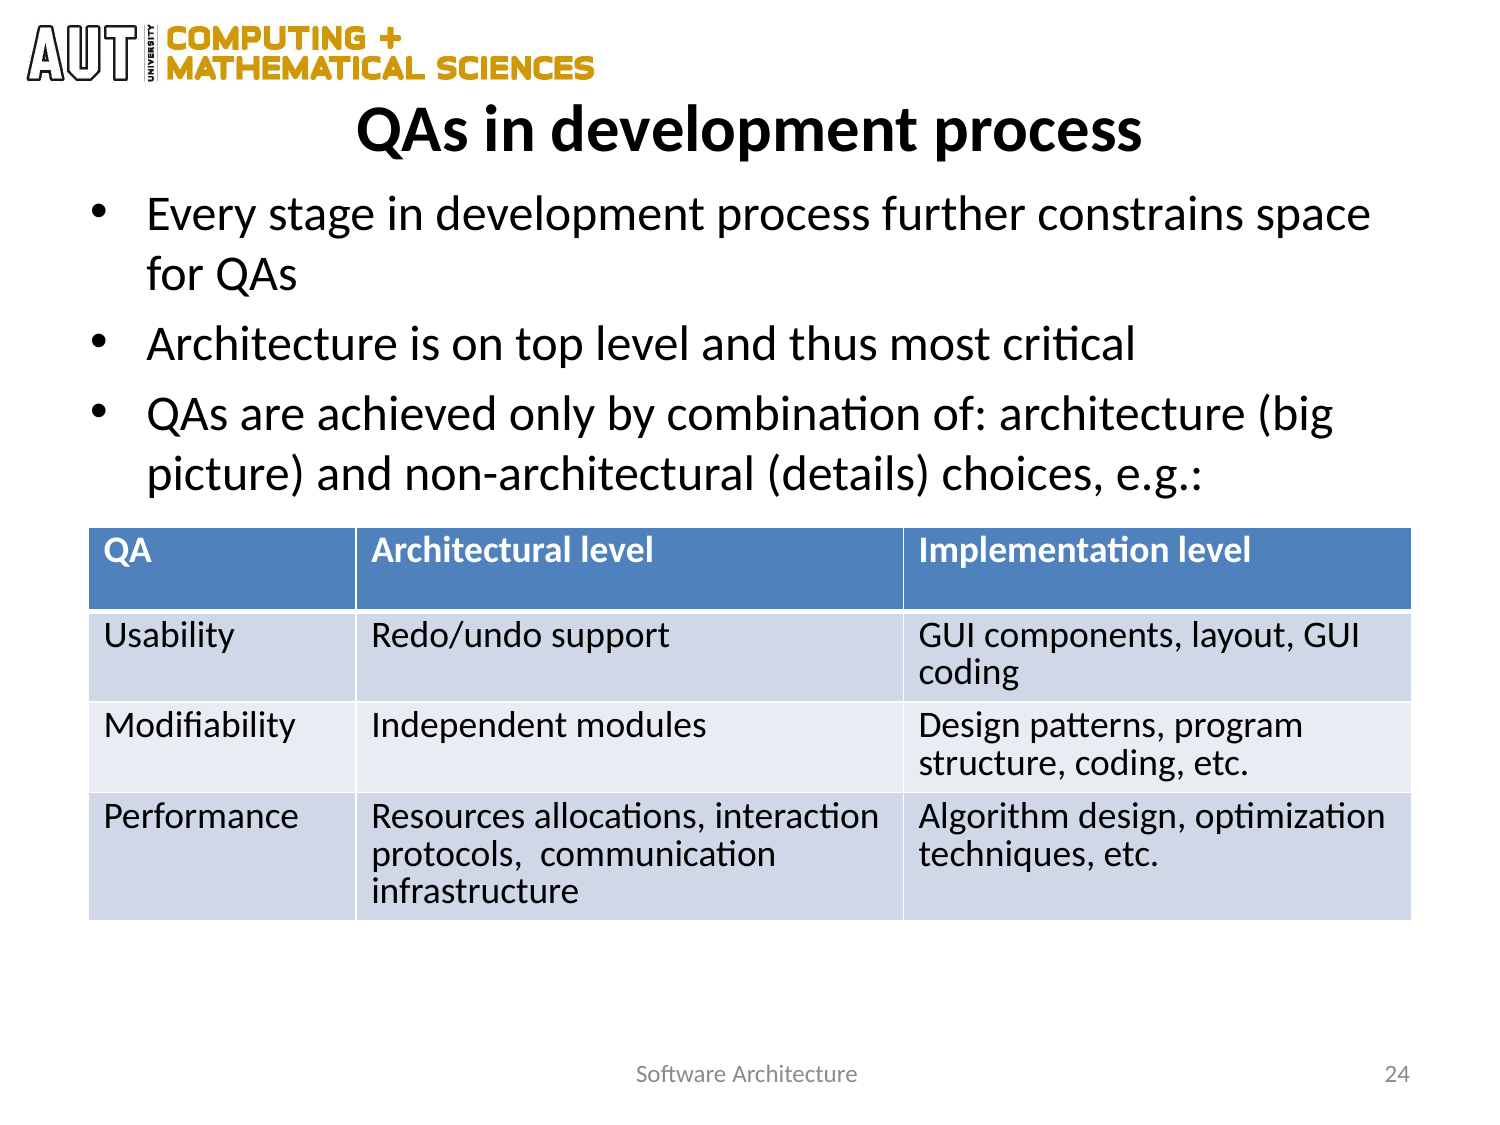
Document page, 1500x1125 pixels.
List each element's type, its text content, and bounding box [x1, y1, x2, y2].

picture [0, 0, 620, 108]
table_cell Modifiability [89, 703, 355, 792]
table_cell Independent modules [357, 703, 903, 792]
table_cell Algorithm design, optimization techniques, etc. [904, 793, 1411, 920]
table_cell Performance [89, 793, 355, 920]
list Every stage in development process further constrains space for QAs Architecture is on top level and thus most critical QAs are achieved only by combination of: architecture (big picture) and non-architectural (details) choices, e.g.: [75, 172, 1425, 539]
table_header Implementation level [904, 528, 1411, 609]
table_cell Usability [89, 614, 355, 701]
title QAs in development process [75, 54, 1425, 172]
table_cell Redo/undo support [357, 614, 903, 701]
footer Software Architecture [512, 1042, 988, 1103]
slide_number 24 [1074, 1042, 1425, 1103]
table_header QA [89, 528, 355, 609]
table_cell Resources allocations, interaction protocols, communication infrastructure [357, 793, 903, 920]
table_cell Design patterns, program structure, coding, etc. [904, 703, 1411, 792]
table_cell GUI components, layout, GUI coding [904, 614, 1411, 701]
table_header Architectural level [357, 528, 903, 609]
